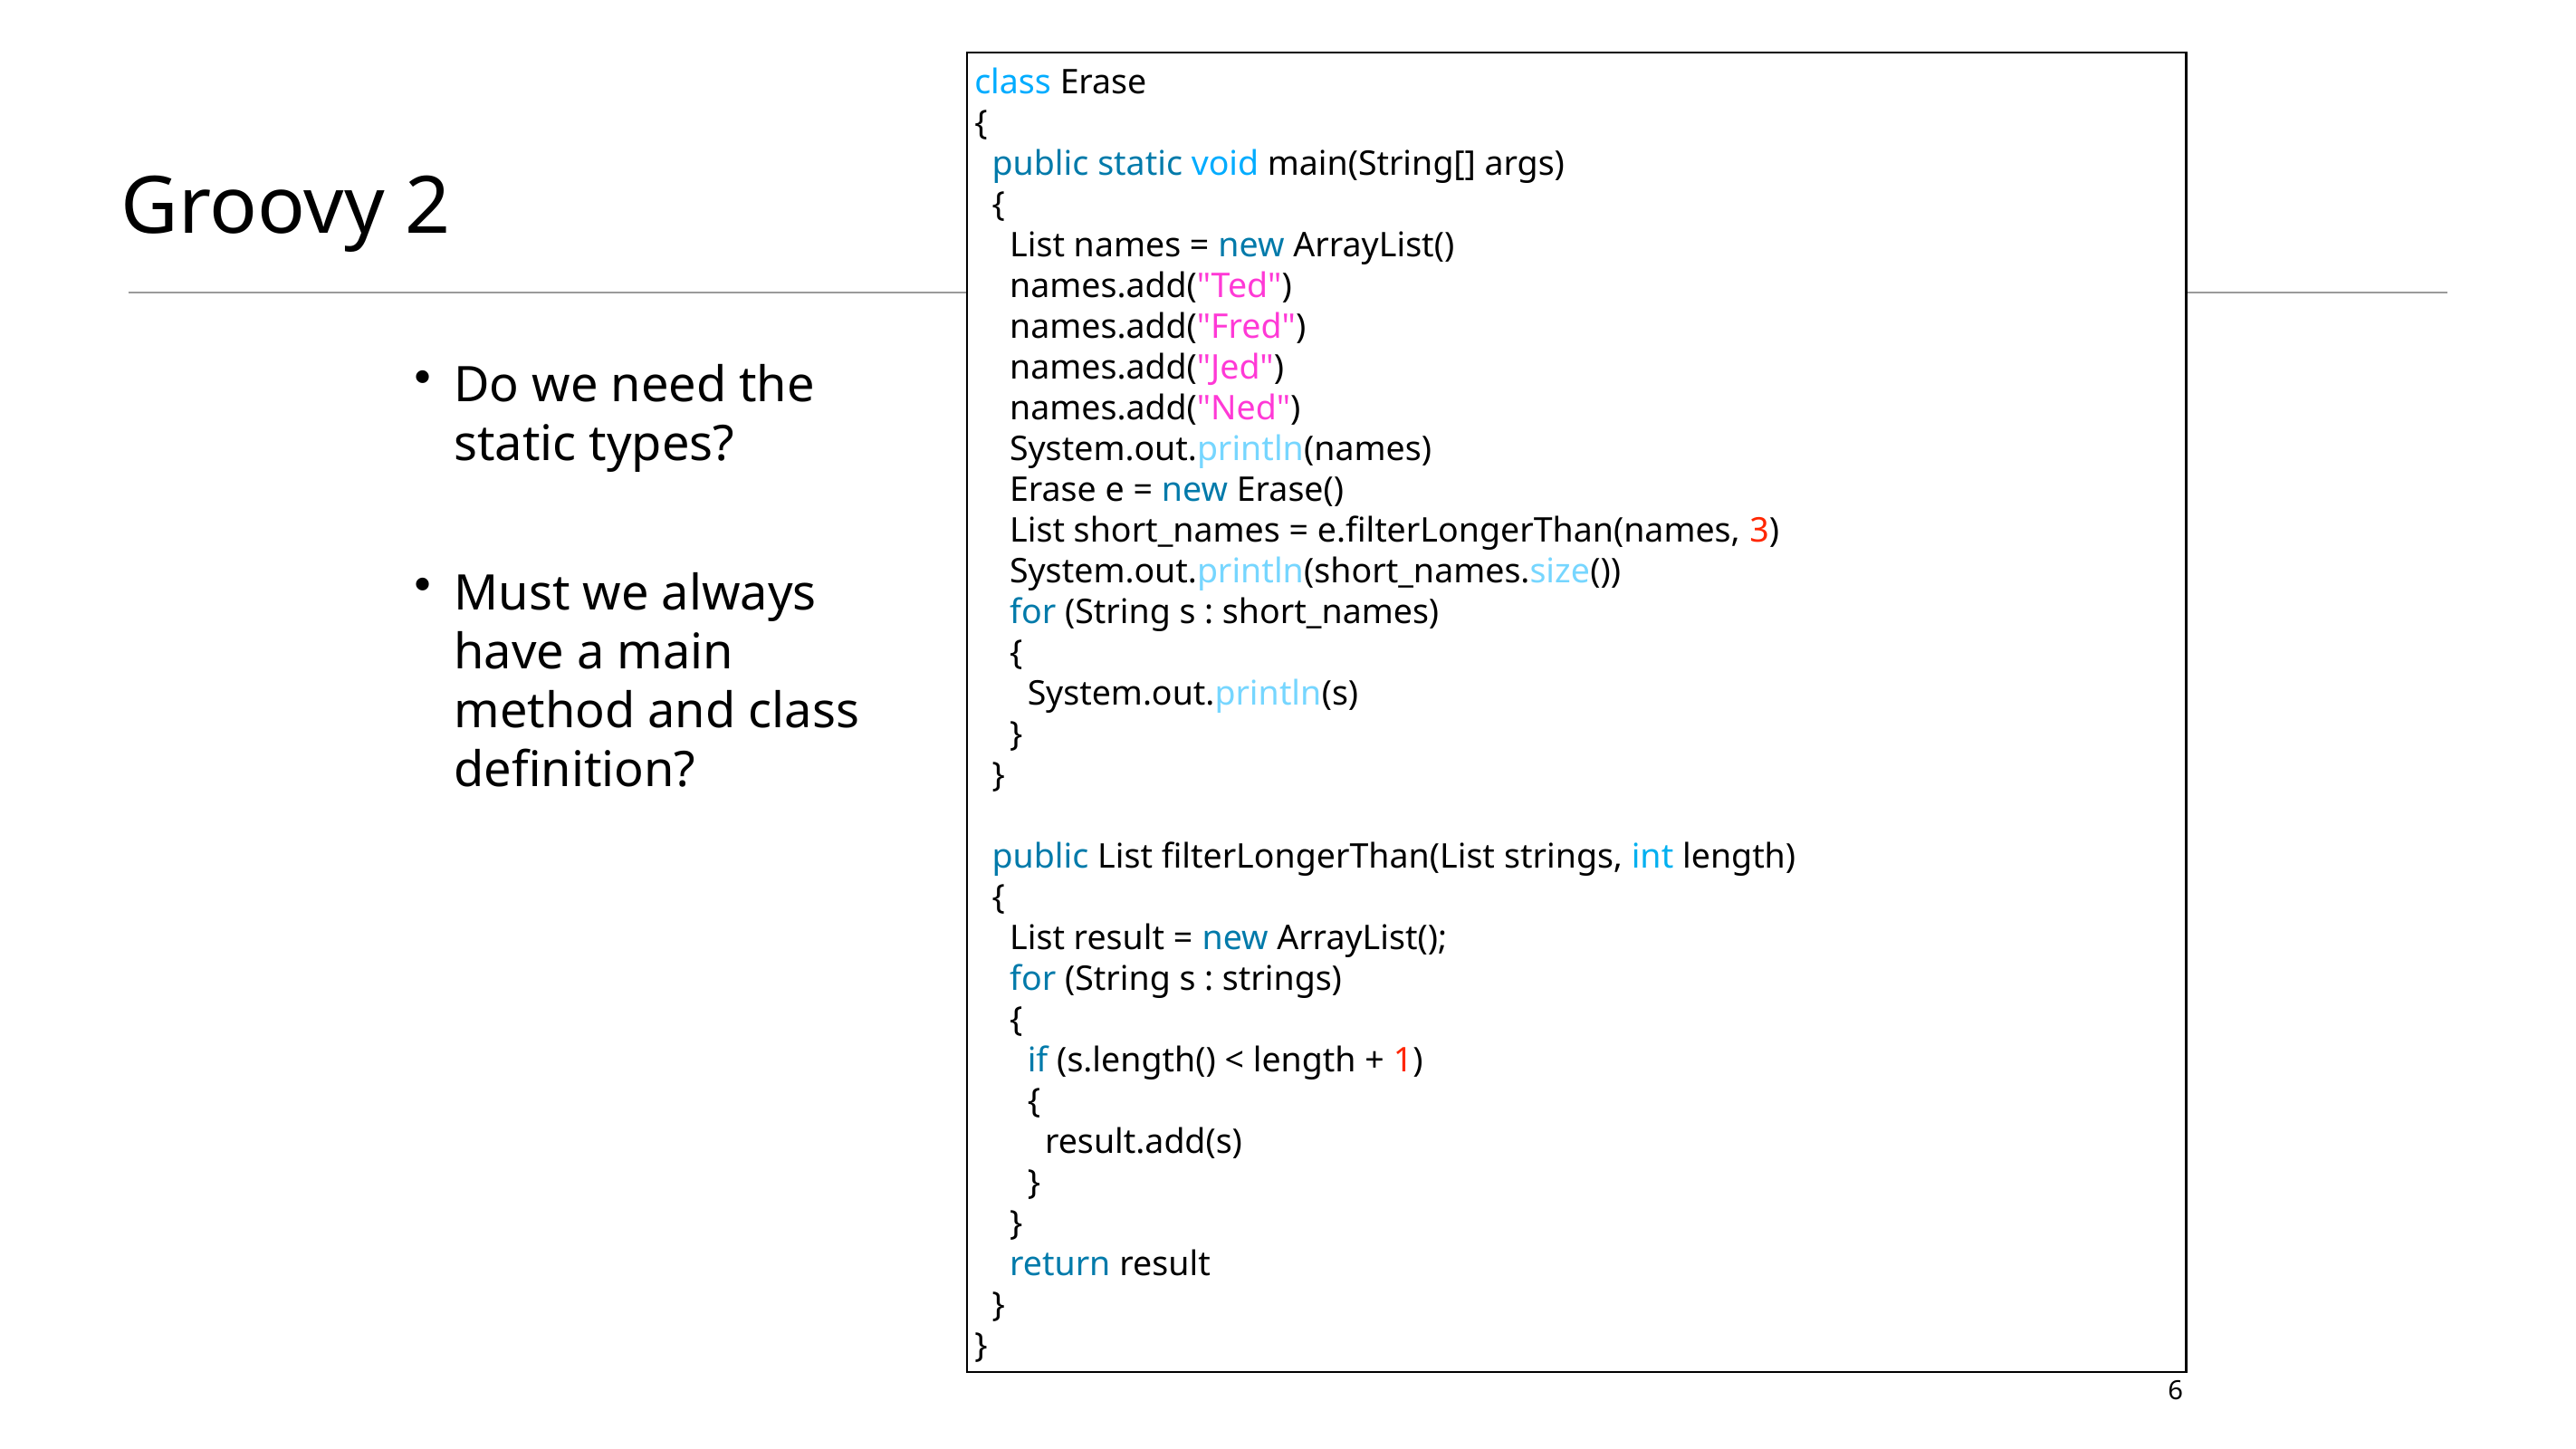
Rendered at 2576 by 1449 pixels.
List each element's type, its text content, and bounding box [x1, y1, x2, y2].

text_box class Erase { public static void main(String[] args) { List names = new ArrayList() names.add("Ted") names.add("Fred") names.add("Jed") names.add("Ned") System.out.println(names) Erase e = new Erase() List short_names = e.filterLongerThan(names, 3) System.out.println(short_names.size()) for (String s : short_names) { System.out.println(s) } } public List filterLongerThan(List strings, int length) { List result = new ArrayList(); for (String s : strings) { if (s.length() < length + 1) { result.add(s) } } return result } } [966, 53, 2187, 1372]
title Groovy 2 [112, 48, 2464, 257]
slide_number 6 [2159, 1365, 2191, 1414]
text_box Do we need the static types? Must we always have a main method and class definition? [407, 345, 871, 1321]
